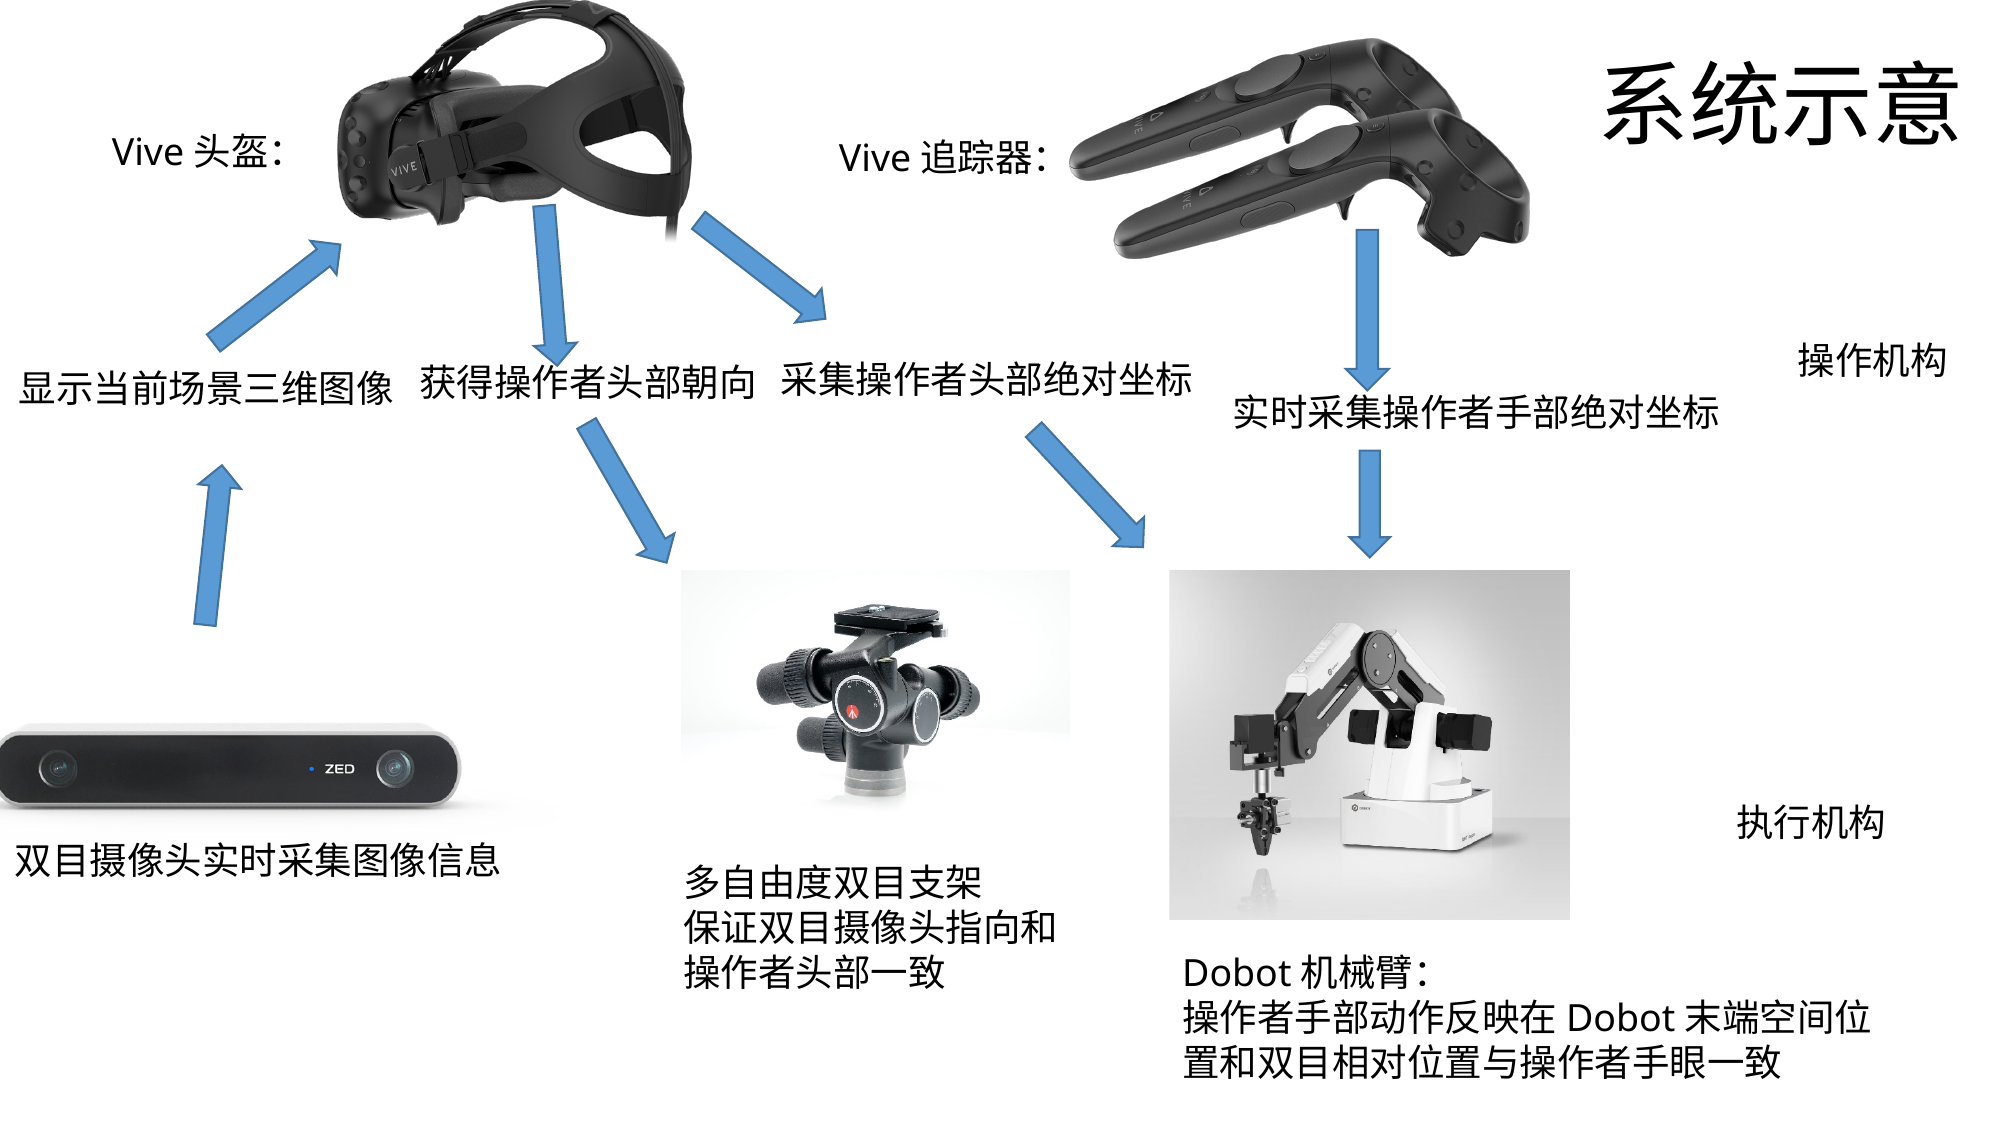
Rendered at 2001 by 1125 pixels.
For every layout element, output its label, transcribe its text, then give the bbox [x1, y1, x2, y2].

text_box [692, 210, 827, 324]
text_box [1343, 259, 1392, 392]
picture [0, 642, 582, 891]
text_box 多自由度双目支架 保证双目摄像头指向和操作者头部一致 [668, 851, 1093, 1002]
picture [1069, 38, 1530, 259]
text_box [1024, 420, 1146, 549]
text_box 获得操作者头部朝向 [404, 351, 772, 412]
title 系统示意 [1582, 0, 2000, 218]
text_box Dobot机械臂： 操作者手部动作反映在Dobot末端空间位置和双目相对位置与操作者手眼一致 [1167, 941, 1911, 1091]
text_box [531, 243, 580, 368]
text_box 采集操作者头部绝对坐标 [765, 348, 1209, 409]
text_box Vive头盔： [97, 120, 337, 181]
text_box 执行机构 [1721, 791, 2000, 851]
text_box Vive追踪器： [824, 126, 1069, 187]
text_box [193, 463, 244, 628]
text_box [205, 239, 342, 353]
text_box 实时采集操作者手部绝对坐标 [1217, 381, 1736, 442]
text_box 操作机构 [1782, 329, 2000, 390]
text_box [575, 416, 677, 564]
text_box 显示当前场景三维图像 [4, 357, 429, 417]
picture [681, 570, 1070, 830]
picture [337, 0, 692, 243]
picture [1169, 570, 1570, 920]
text_box [1347, 449, 1393, 559]
